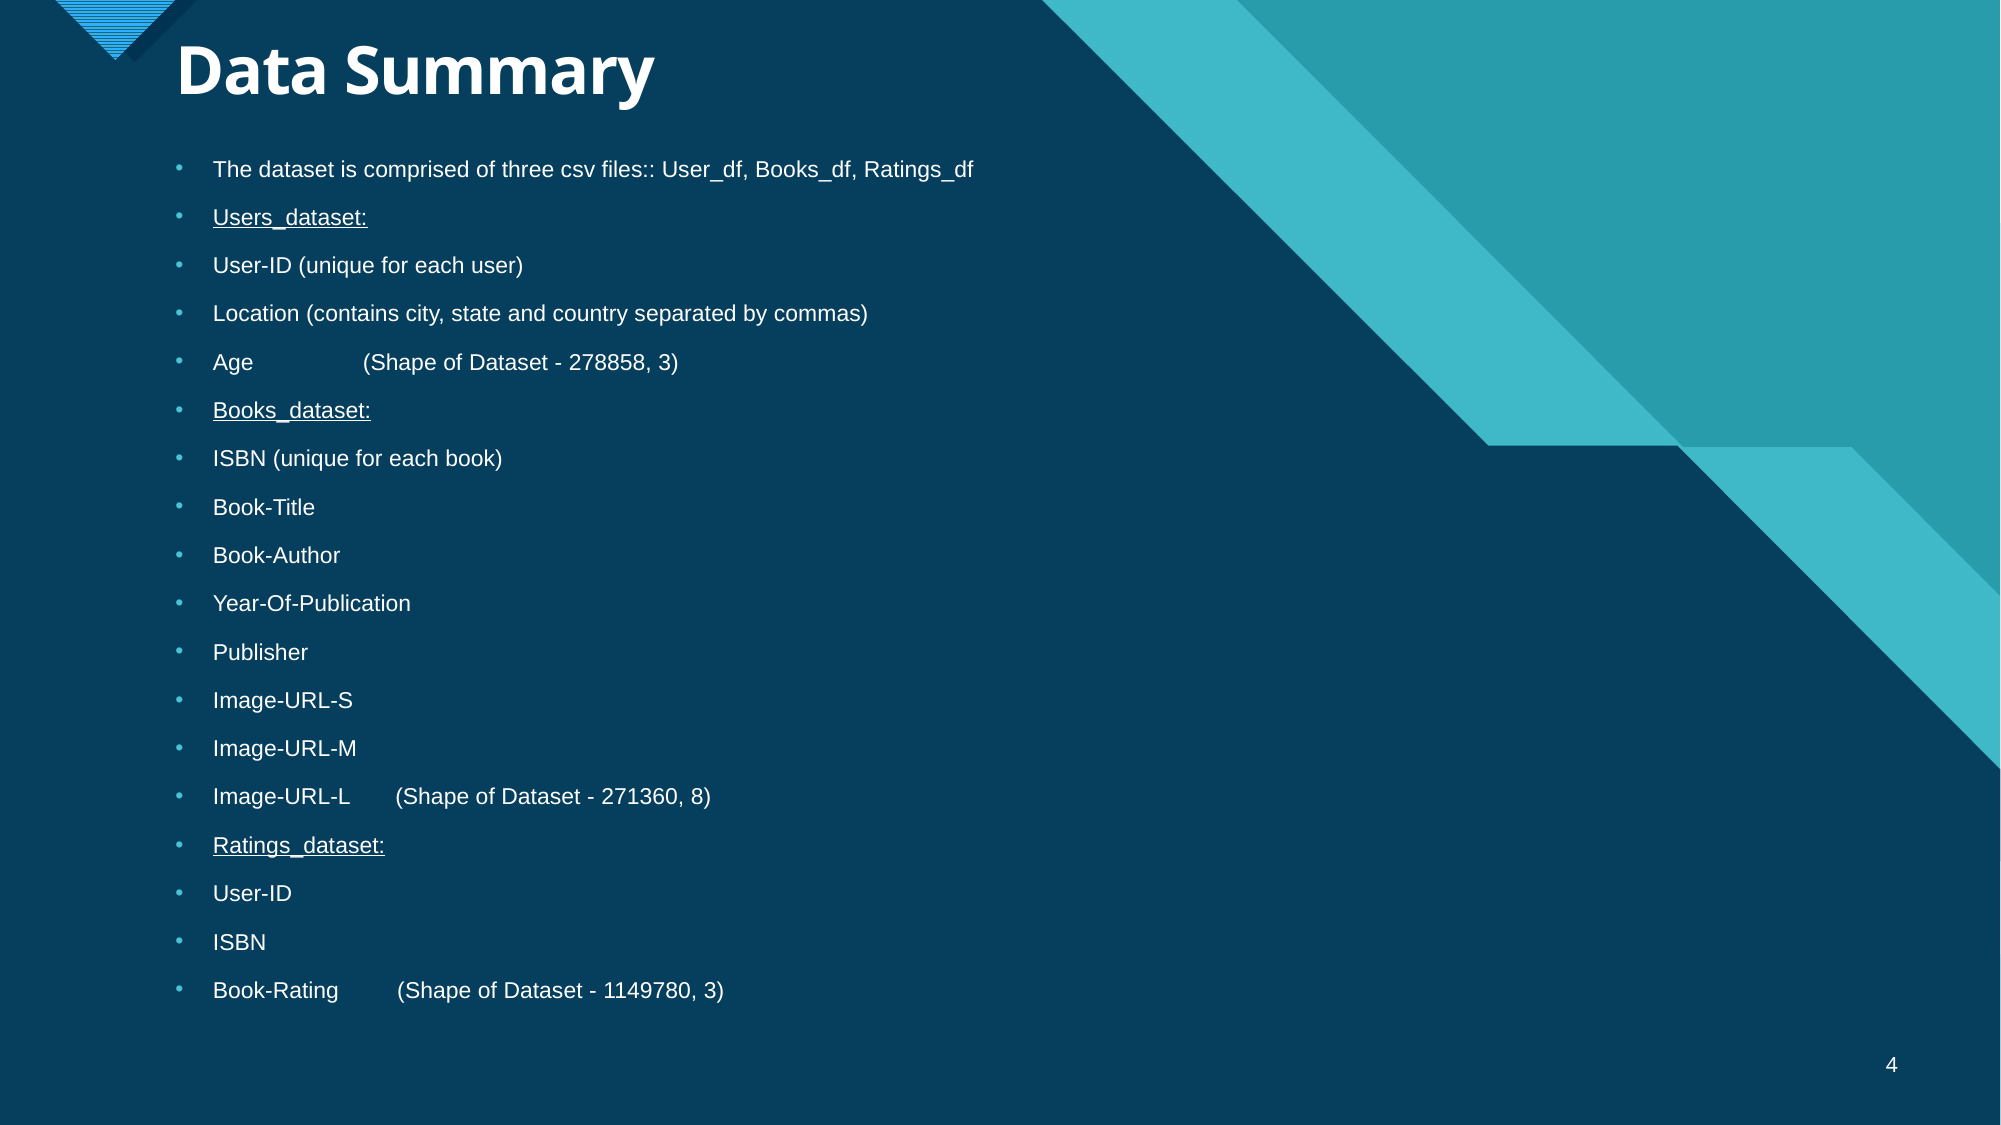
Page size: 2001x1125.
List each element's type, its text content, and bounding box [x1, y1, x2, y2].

list The dataset is comprised of three csv files:: User_df, Books_df, Ratings_df Users_dataset: User-ID (unique for each user) Location (contains city, state and country separated by commas) Age (Shape of Dataset - 278858, 3) Books_dataset: ISBN (unique for each book) Book-Title Book-Author Year-Of-Publication Publisher Image-URL-S Image-URL-M Image-URL-L (Shape of Dataset - 271360, 8) Ratings_dataset: User-ID ISBN Book-Rating (Shape of Dataset - 1149780, 3) [160, 146, 1263, 1036]
title Data Summary [160, 29, 2000, 117]
slide_number 4 [1845, 1035, 1913, 1096]
